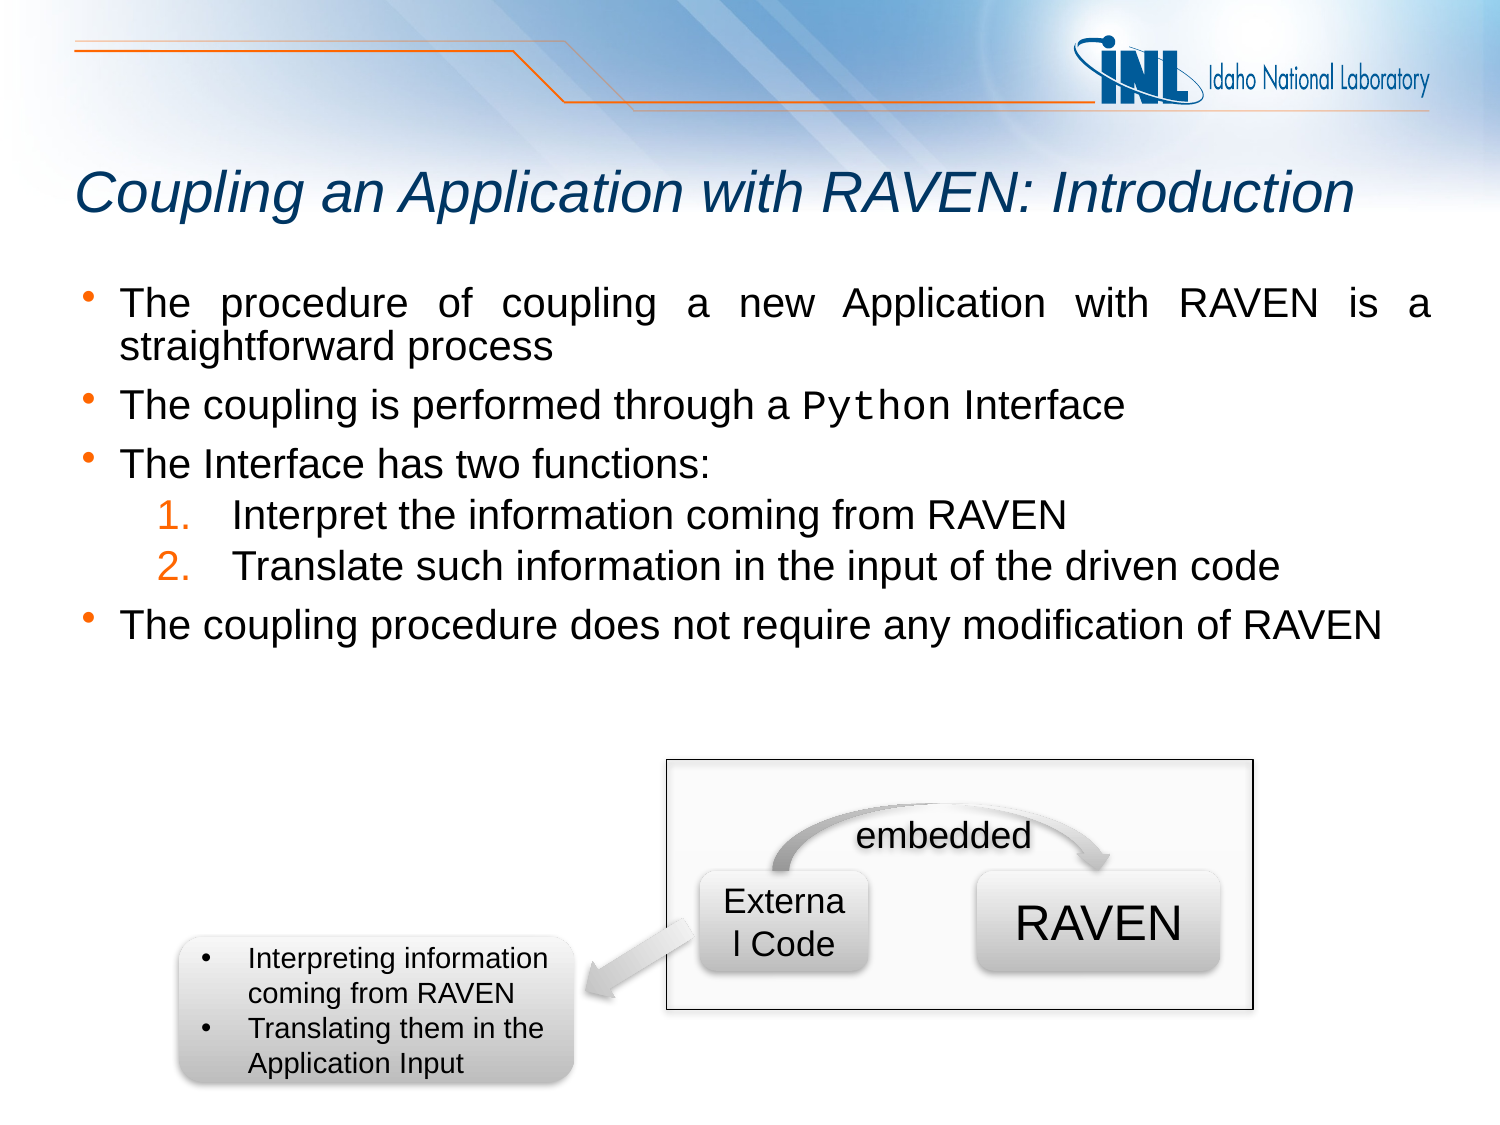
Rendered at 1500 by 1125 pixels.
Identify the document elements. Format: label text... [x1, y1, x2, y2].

text_box [666, 759, 1254, 1010]
text_box External Code [699, 870, 869, 971]
title Coupling an Application with RAVEN: Introduction [74, 164, 1426, 227]
text_box The procedure of coupling a new Application with RAVEN is a straightforward process The coupling is performed through a Python Interface The Interface has two functions: Interpret the information coming from RAVEN Translate such information in the input of the driven code The coupling procedure does not require any modification of RAVEN [81, 284, 1432, 594]
text_box Interpreting information coming from RAVEN Translating them in the Application Input [178, 936, 575, 1082]
text_box embedded [772, 803, 1111, 871]
text_box [585, 918, 695, 998]
text_box RAVEN [977, 870, 1221, 971]
picture [0, 0, 1500, 1125]
